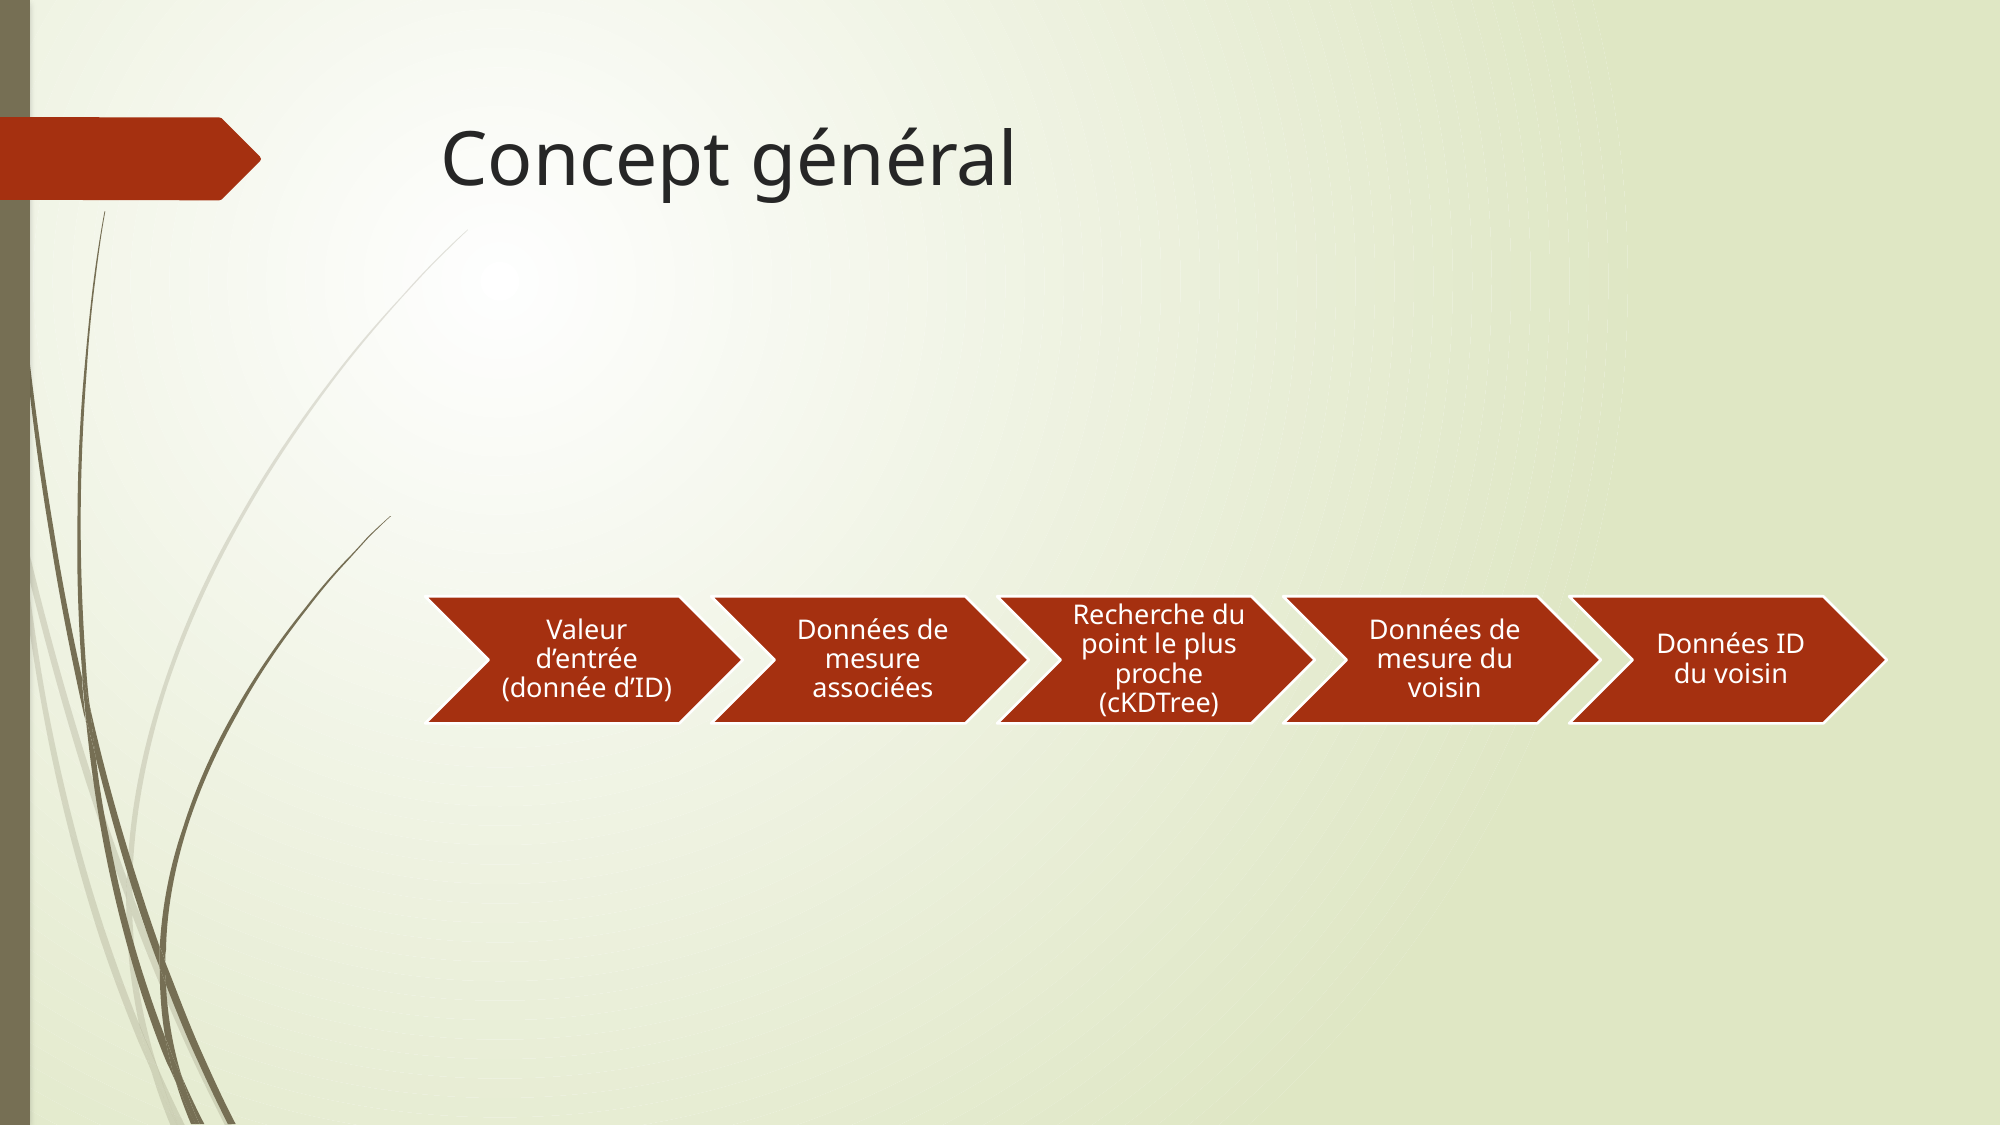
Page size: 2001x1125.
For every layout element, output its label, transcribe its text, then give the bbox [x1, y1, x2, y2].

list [424, 349, 1888, 971]
title Concept général [425, 102, 1888, 313]
